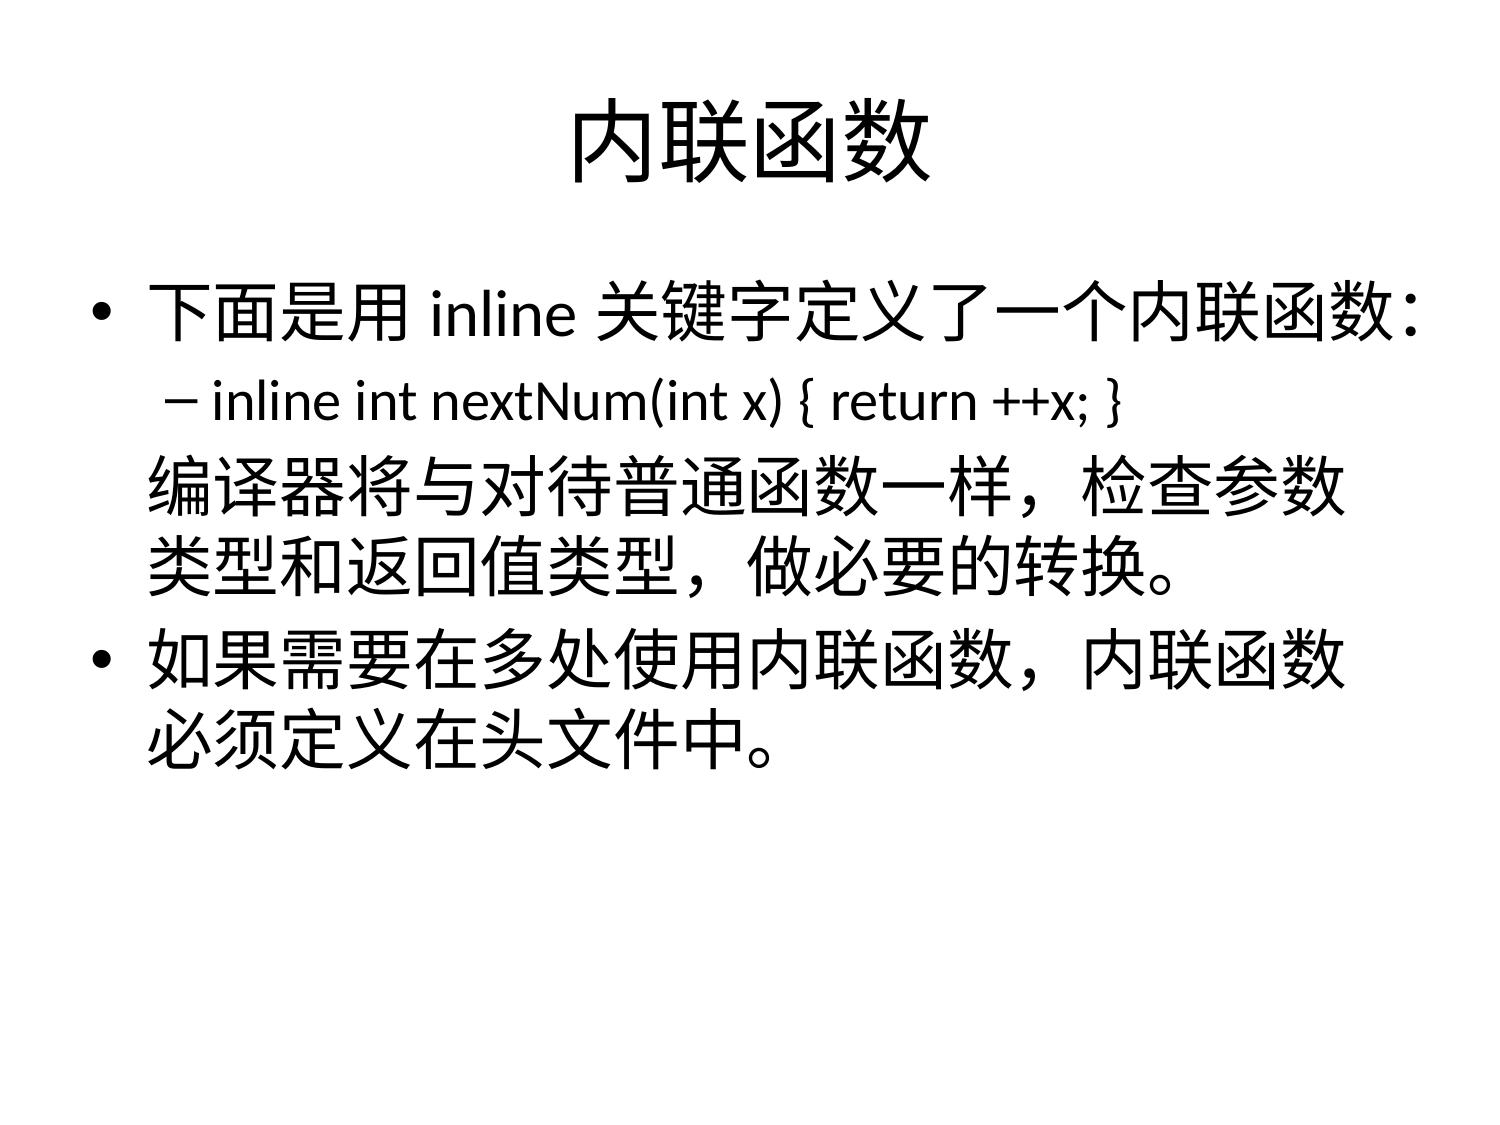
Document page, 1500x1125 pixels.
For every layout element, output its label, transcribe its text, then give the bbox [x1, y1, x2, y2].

title 内联函数 [75, 45, 1425, 233]
list 下面是用inline关键字定义了一个内联函数： inline int nextNum(int x) { return ++x; } 编译器将与对待普通函数一样，检查参数类型和返回值类型，做必要的转换。 如果需要在多处使用内联函数，内联函数必须定义在头文件中。 [75, 262, 1425, 1005]
